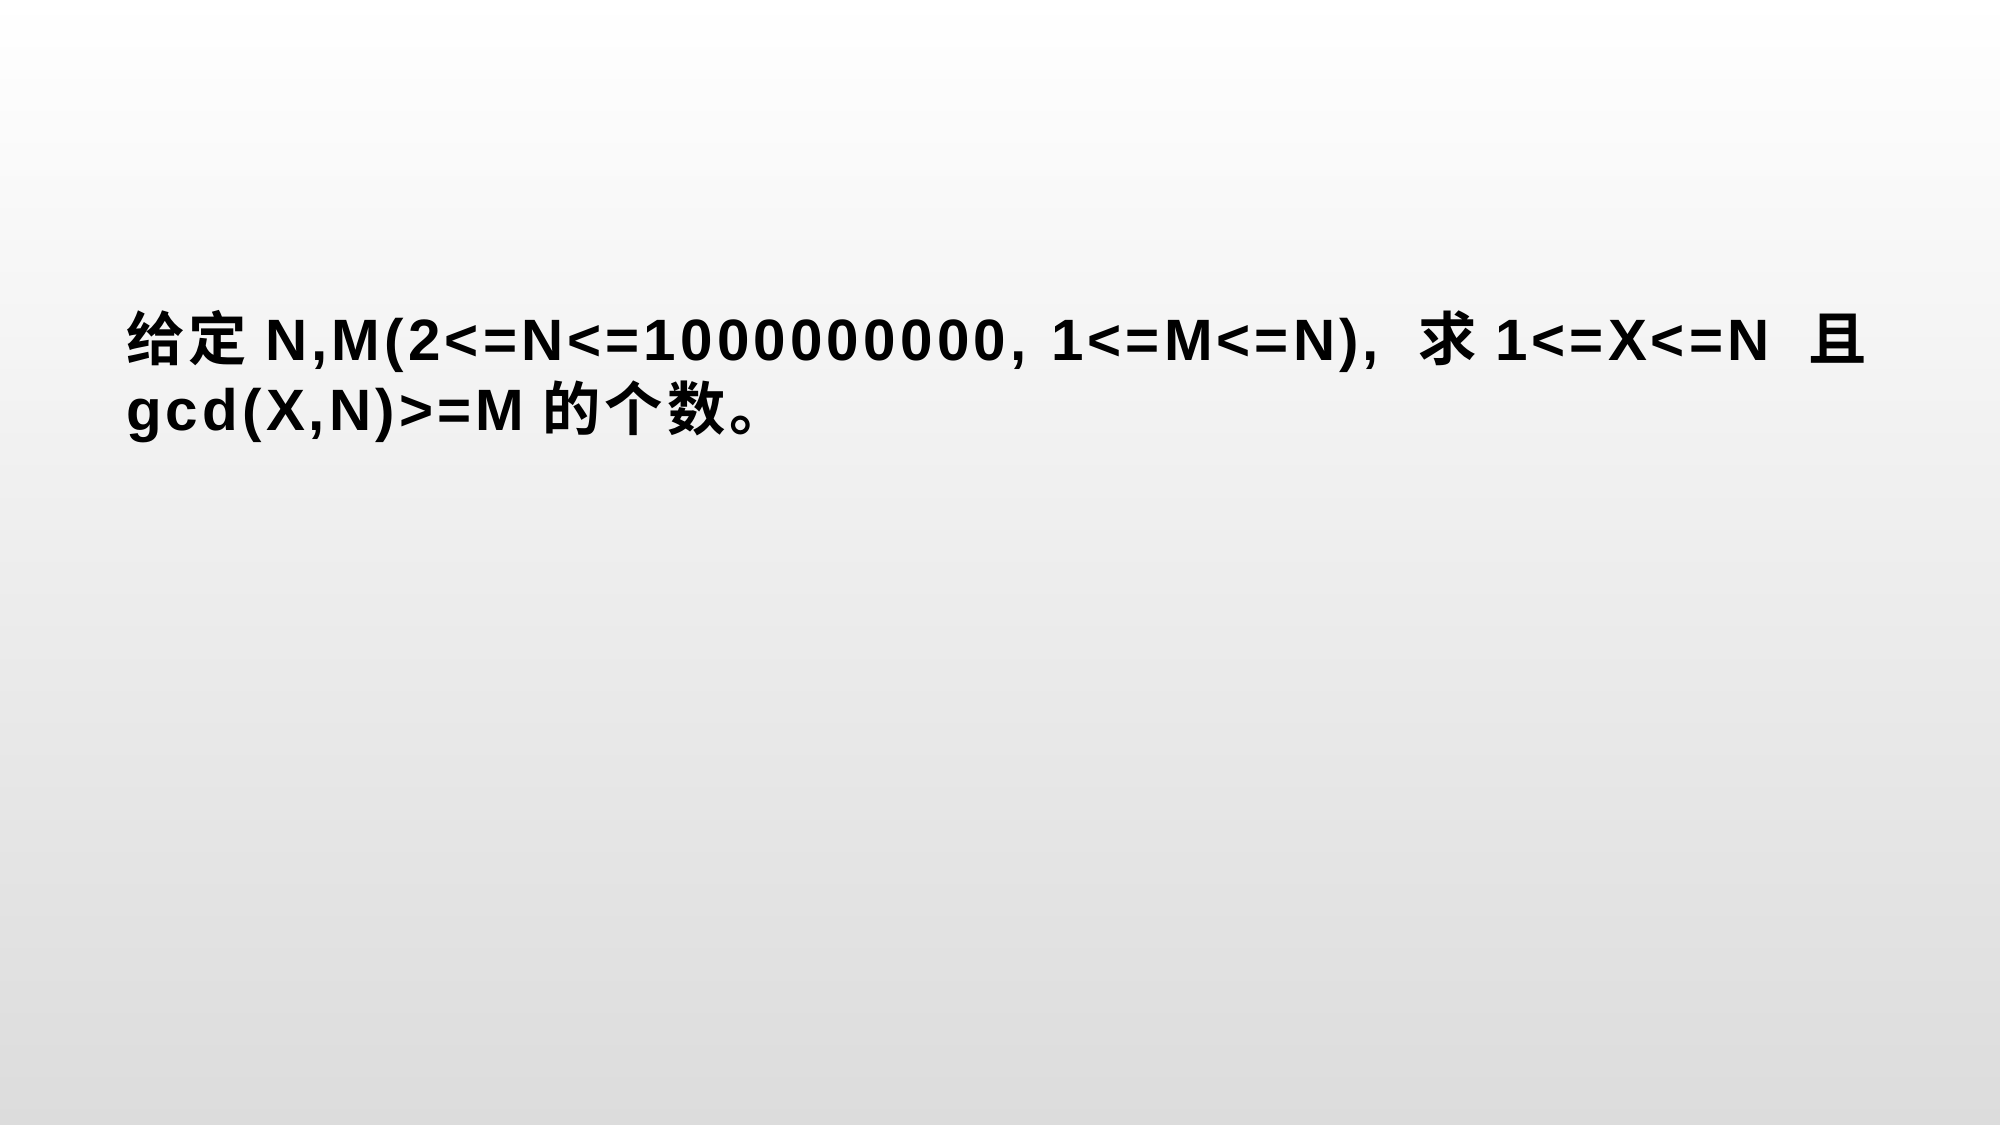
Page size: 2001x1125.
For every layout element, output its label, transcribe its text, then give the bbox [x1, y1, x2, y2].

title 给定N,M(2<=N<=1000000000, 1<=M<=N), 求1<=X<=N 且gcd(X,N)>=M的个数。 [109, 70, 1891, 673]
